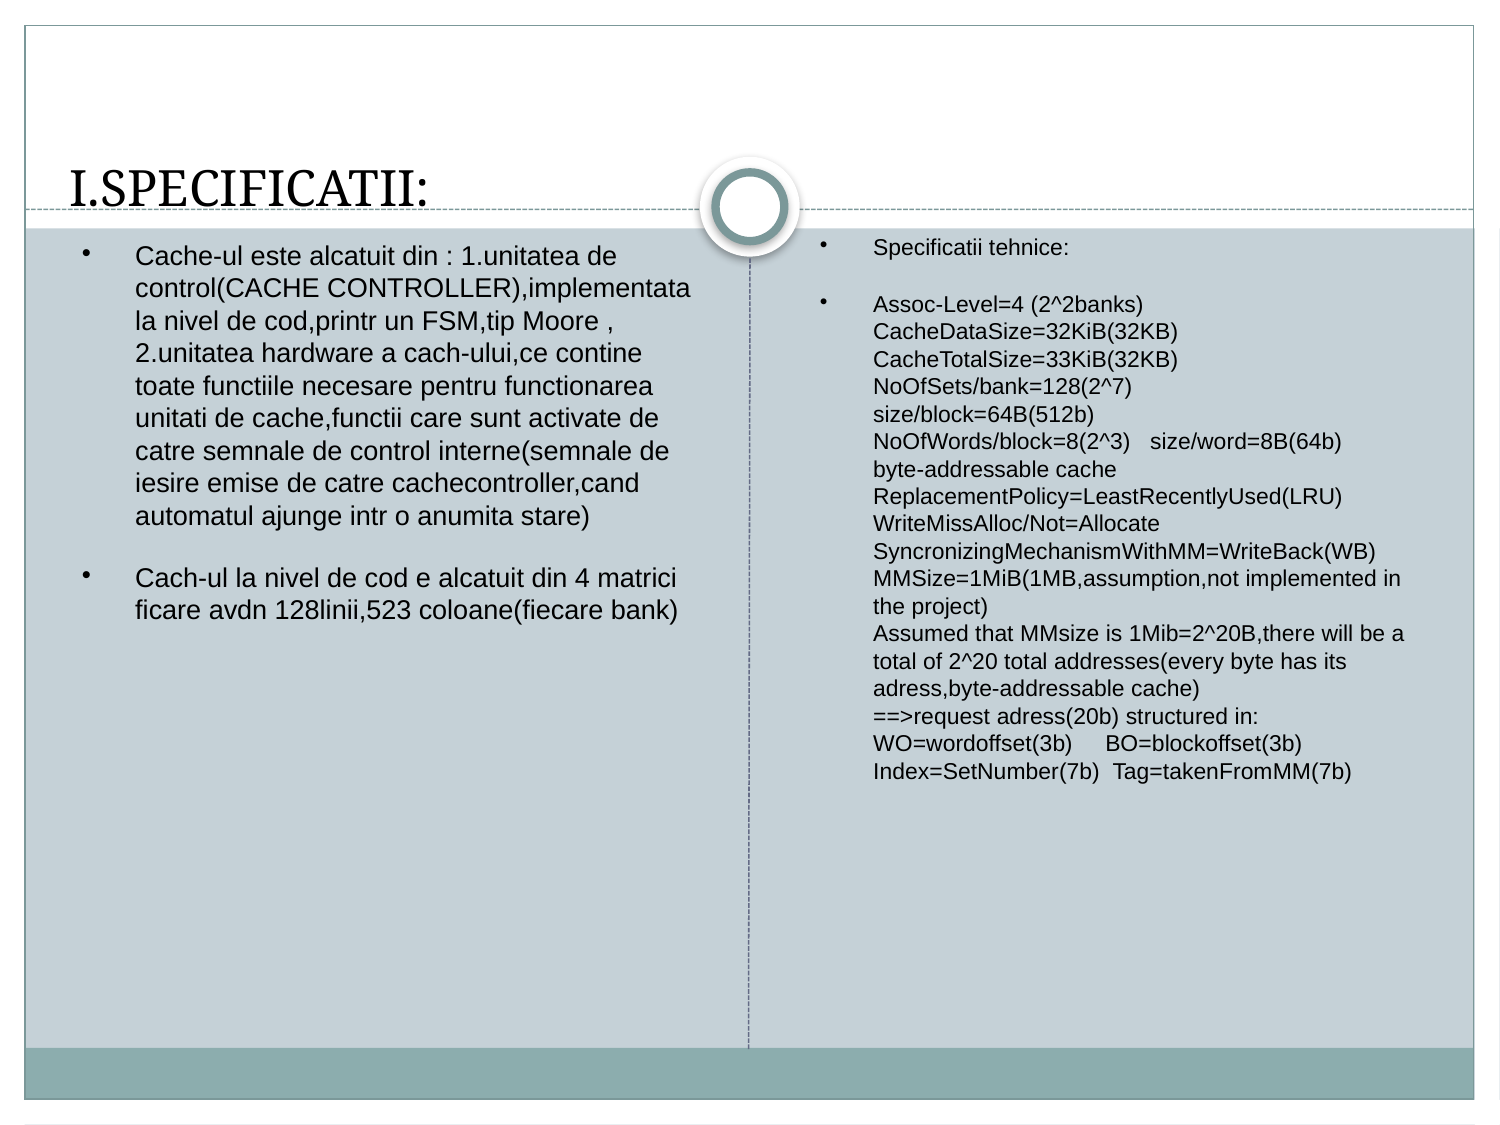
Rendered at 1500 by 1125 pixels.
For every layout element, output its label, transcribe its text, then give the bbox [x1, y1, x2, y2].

title I.SPECIFICATII: [0, 99, 950, 225]
list Cache-ul este alcatuit din : 1.unitatea de control(CACHE CONTROLLER),implementata la nivel de cod,printr un FSM,tip Moore , 2.unitatea hardware a cach-ului,ce contine toate functiile necesare pentru functionarea unitati de cache,functii care sunt activate de catre semnale de control interne(semnale de iesire emise de catre cachecontroller,cand automatul ajunge intr o anumita stare) Cach-ul la nivel de cod e alcatuit din 4 matrici ficare avdn 128linii,523 coloane(fiecare bank) [49, 230, 712, 999]
list Specificatii tehnice: Assoc-Level=4 (2^2banks) CacheDataSize=32KiB(32KB) CacheTotalSize=33KiB(32KB) NoOfSets/bank=128(2^7) size/block=64B(512b) NoOfWords/block=8(2^3) size/word=8B(64b) byte-addressable cache ReplacementPolicy=LeastRecentlyUsed(LRU) WriteMissAlloc/Not=Allocate SyncronizingMechanismWithMM=WriteBack(WB) MMSize=1MiB(1MB,assumption,not implemented in the project) Assumed that MMsize is 1Mib=2^20B,there will be a total of 2^20 total addresses(every byte has its adress,byte-addressable cache) ==>request adress(20b) structured in: WO=wordoffset(3b) BO=blockoffset(3b) Index=SetNumber(7b) Tag=takenFromMM(7b) [787, 224, 1450, 993]
